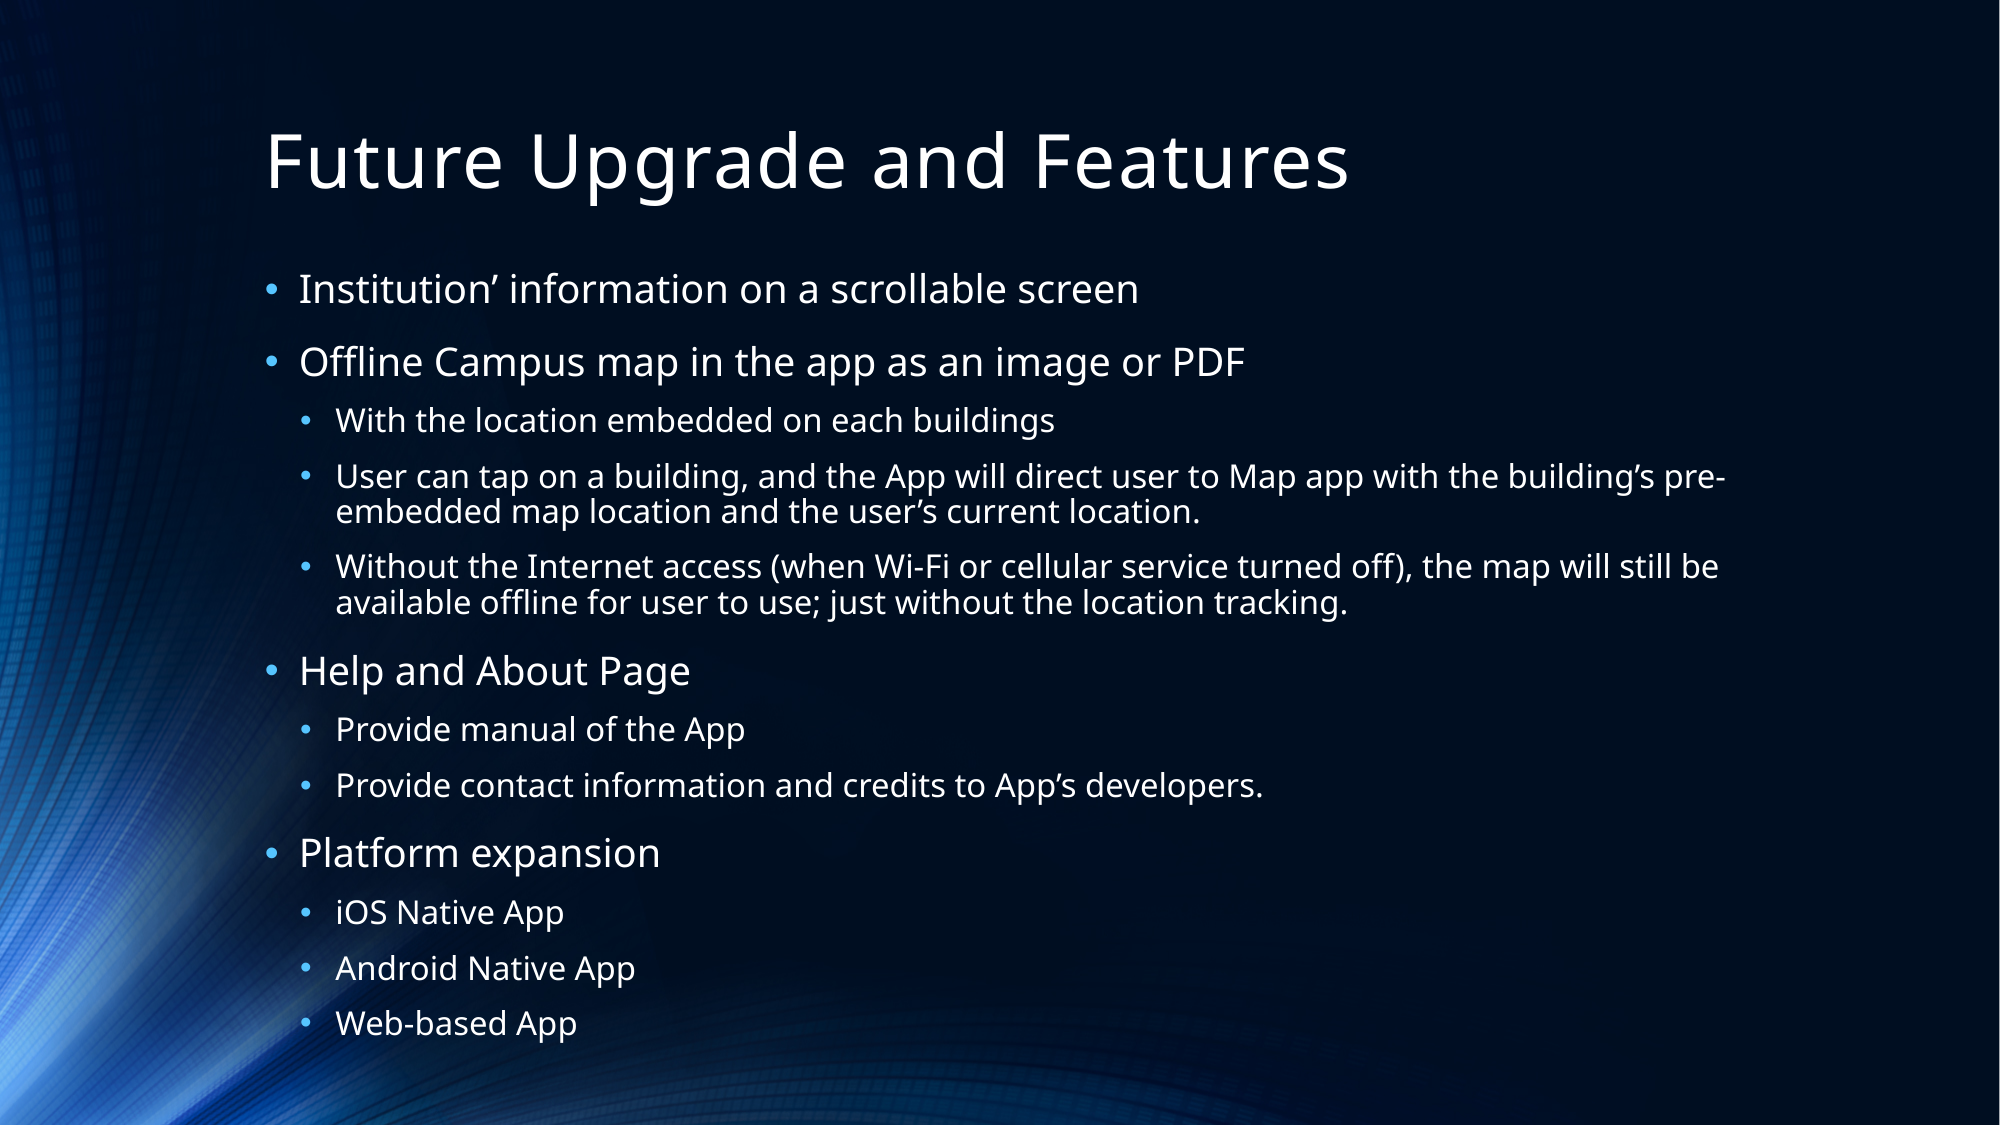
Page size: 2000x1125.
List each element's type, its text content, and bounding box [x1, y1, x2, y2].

title Future Upgrade and Features [249, 37, 1750, 213]
list Institution’ information on a scrollable screen Offline Campus map in the app as an image or PDF With the location embedded on each buildings User can tap on a building, and the App will direct user to Map app with the building’s pre-embedded map location and the user’s current location. Without the Internet access (when Wi-Fi or cellular service turned off), the map will still be available offline for user to use; just without the location tracking. Help and About Page Provide manual of the App Provide contact information and credits to App’s developers. Platform expansion iOS Native App Android Native App Web-based App [249, 262, 1875, 1050]
picture [0, 0, 2000, 1125]
